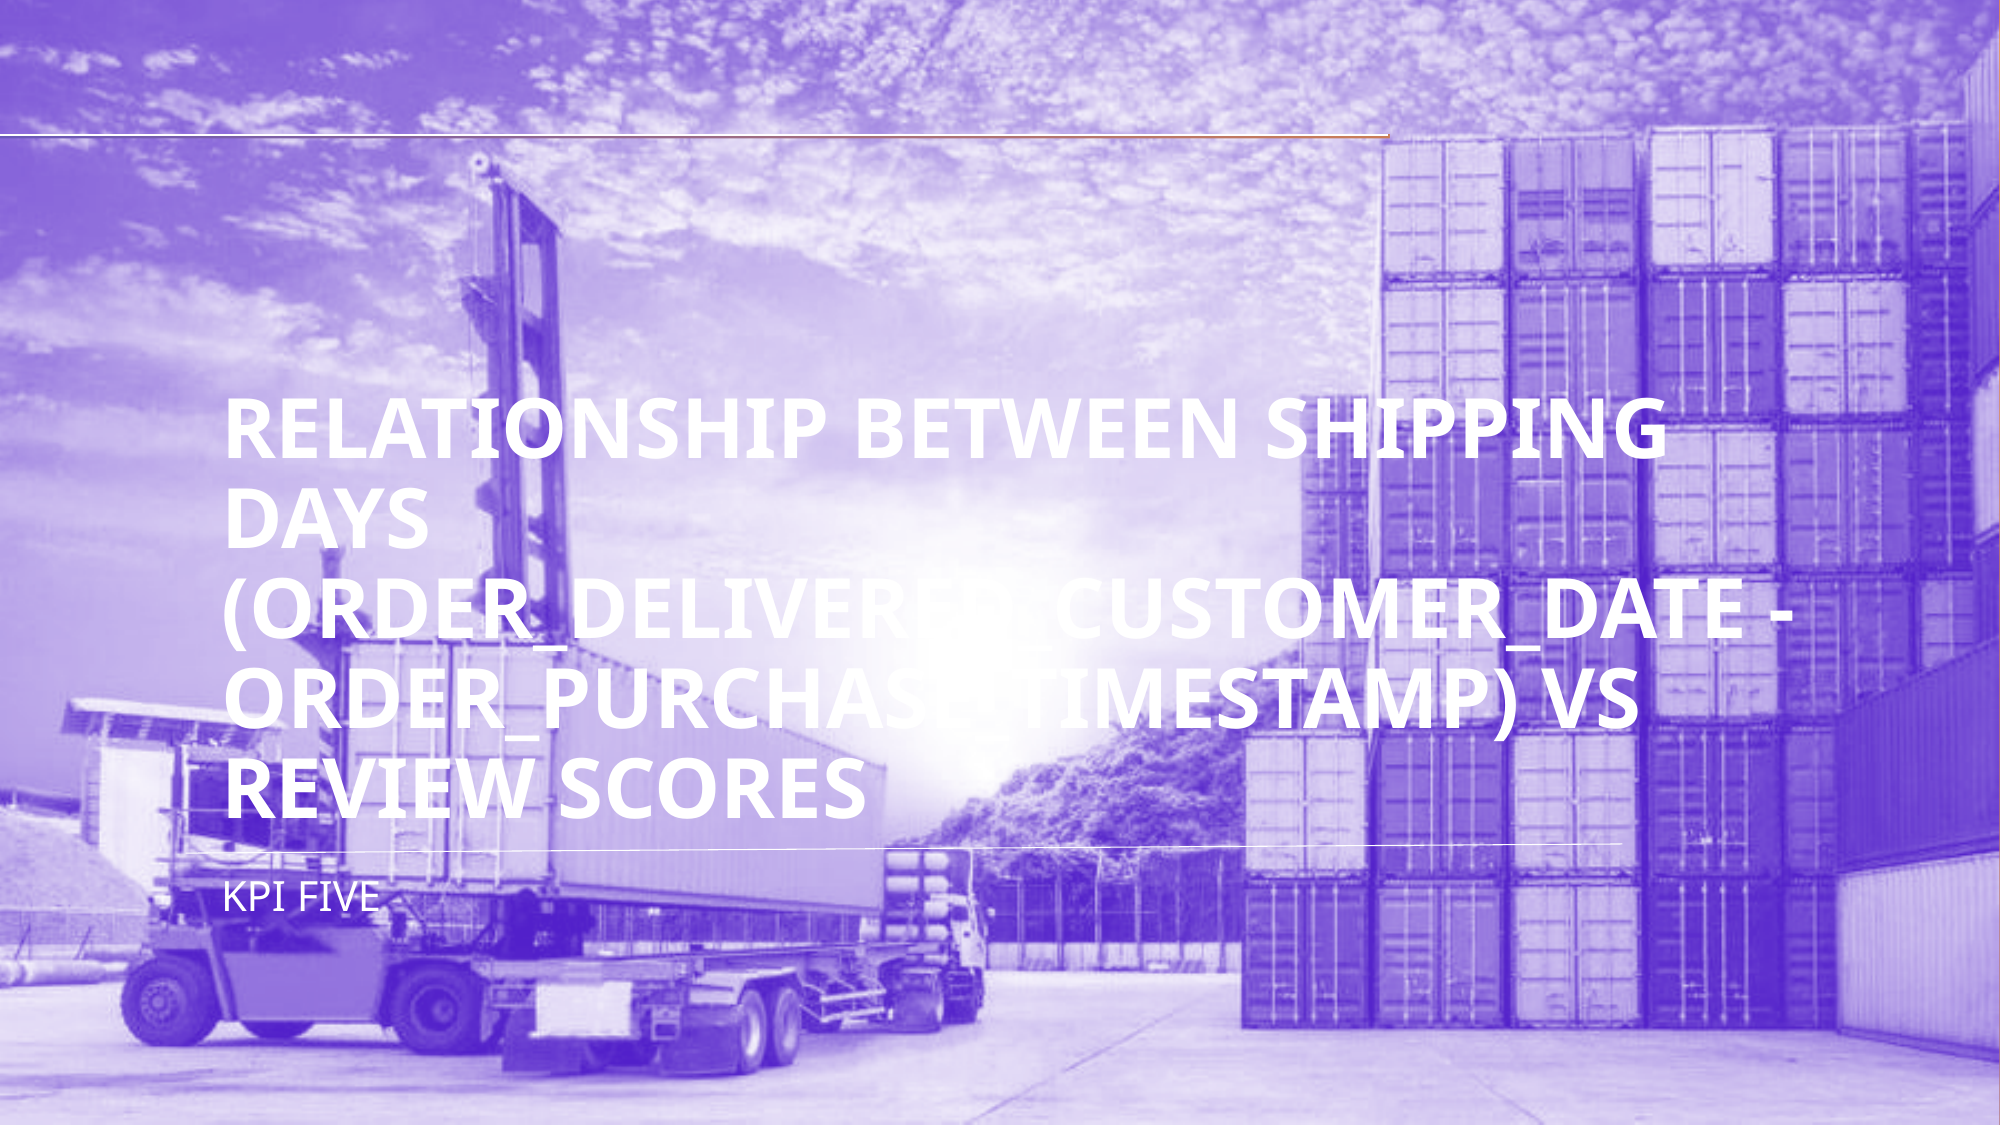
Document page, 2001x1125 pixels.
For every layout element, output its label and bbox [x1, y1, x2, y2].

picture [0, 0, 2000, 1125]
text_box [185, 843, 1623, 854]
